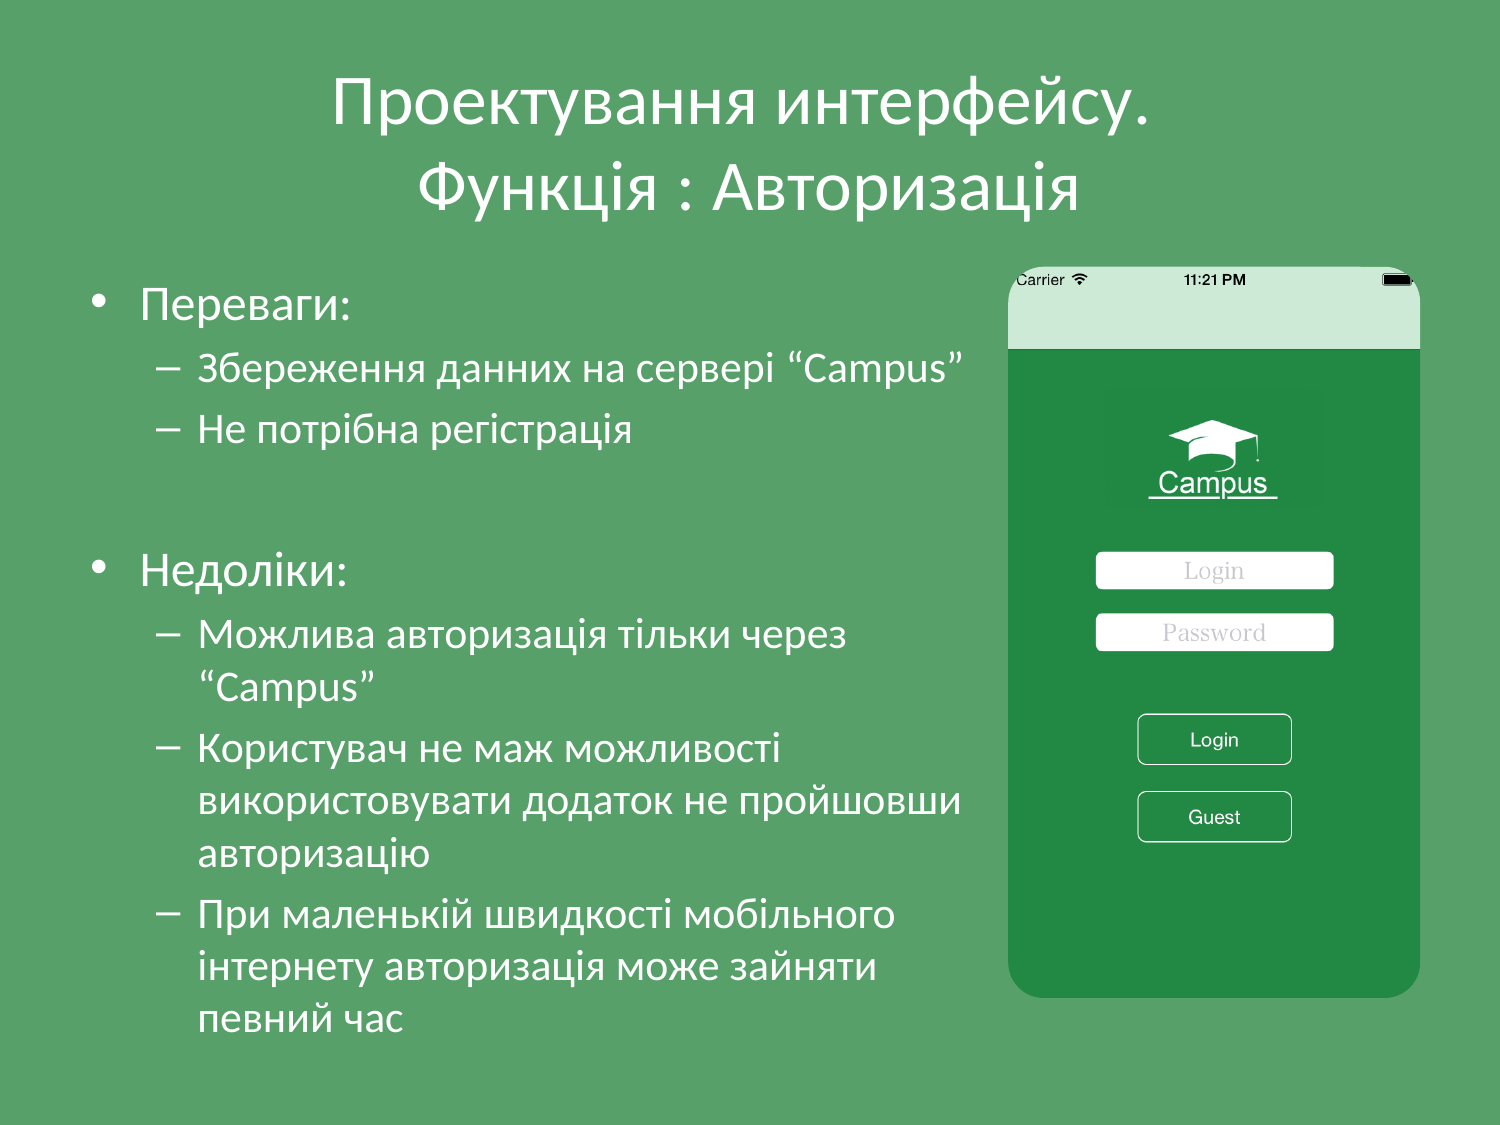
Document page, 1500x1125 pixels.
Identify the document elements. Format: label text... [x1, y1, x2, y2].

picture [1007, 266, 1421, 999]
list Переваги: Збереження данних на сервері “Campus” Не потрібна регістрація Недоліки: Можлива авторизація тільки через “Campus” Користувач не маж можливості використовувати додаток не пройшовши авторизацію При маленькій швидкості мобільного інтернету авторизація може зайняти певний час [75, 262, 1009, 1064]
title Проектування интерфейсу. Функція : Авторизація [75, 45, 1425, 233]
